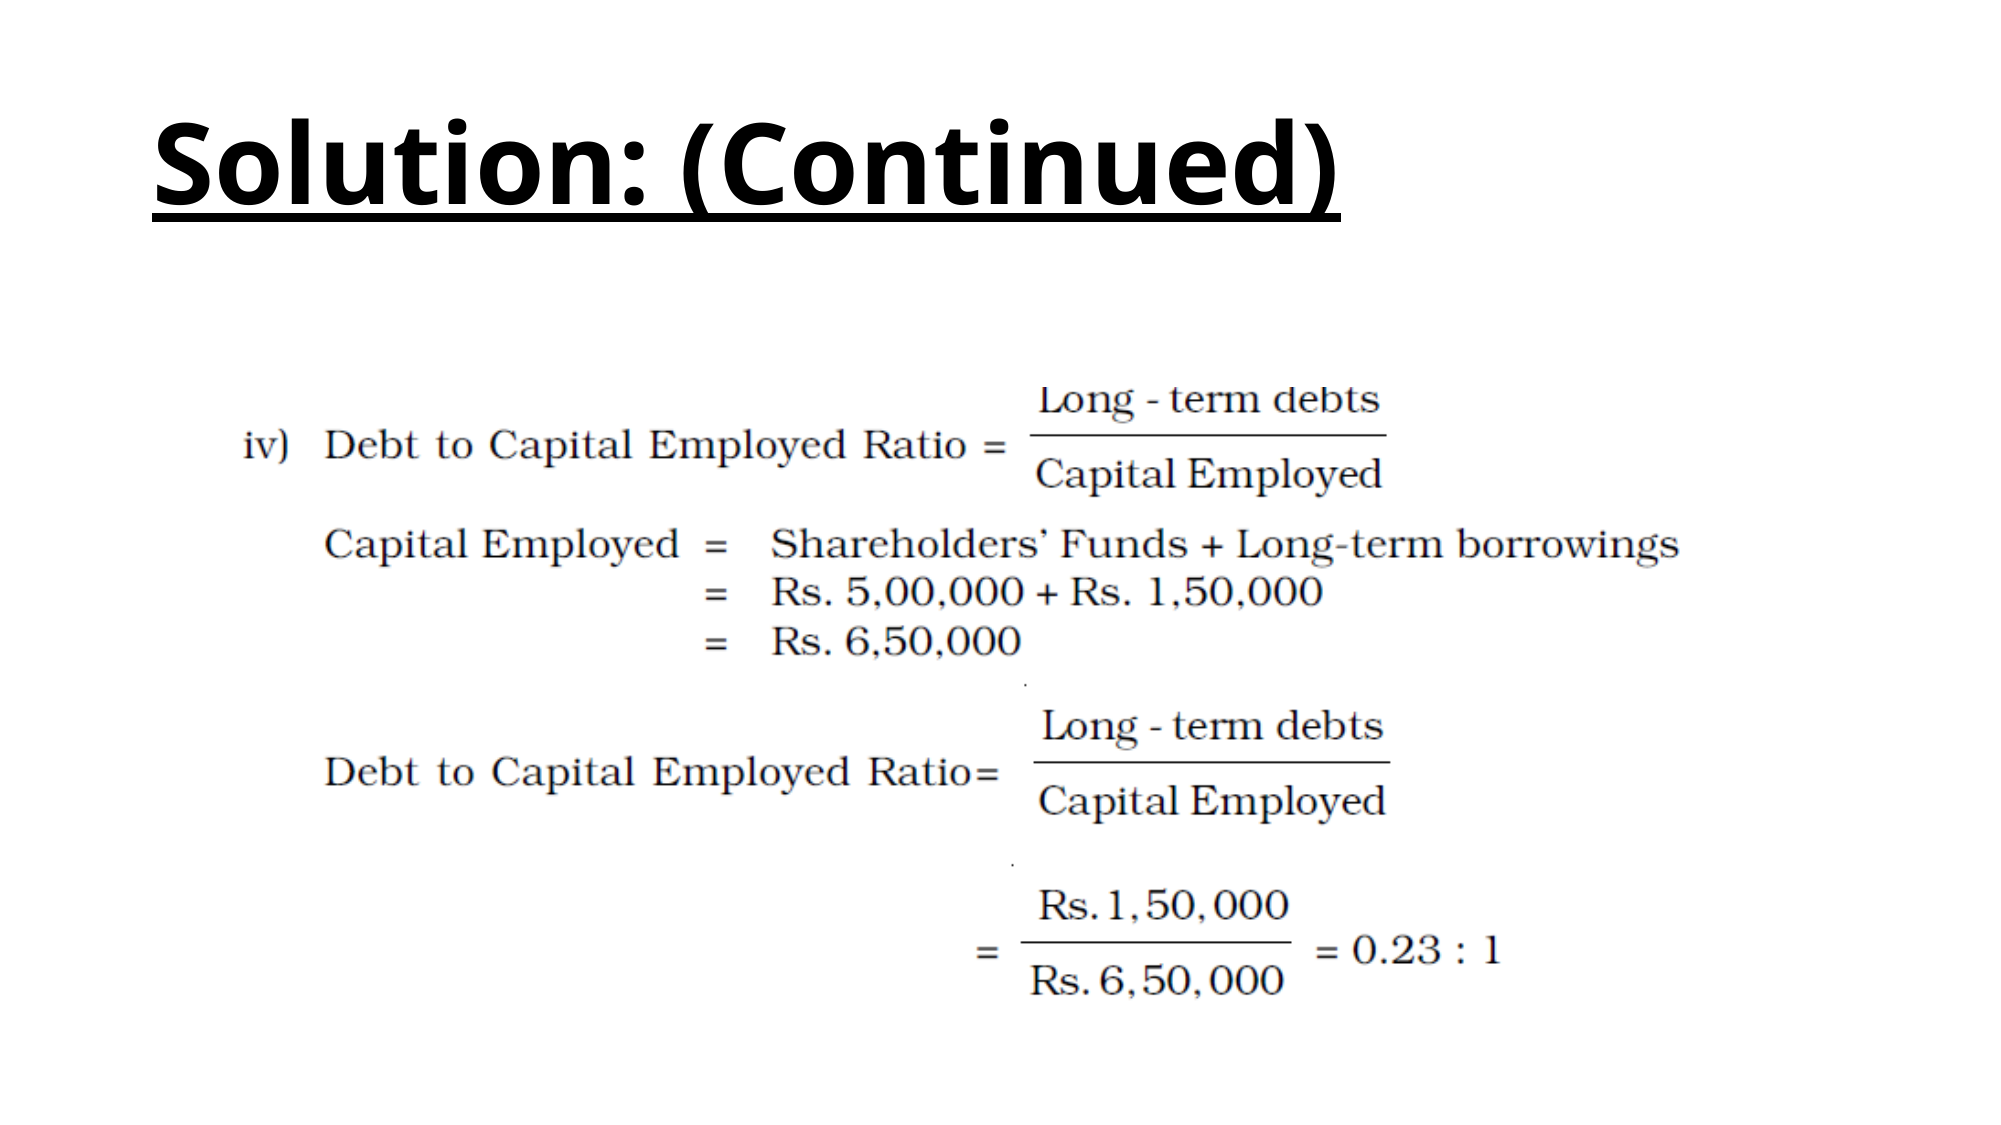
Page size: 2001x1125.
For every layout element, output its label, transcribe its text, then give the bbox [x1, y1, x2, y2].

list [156, 387, 1912, 1019]
title Solution: (Continued) [137, 59, 1863, 278]
